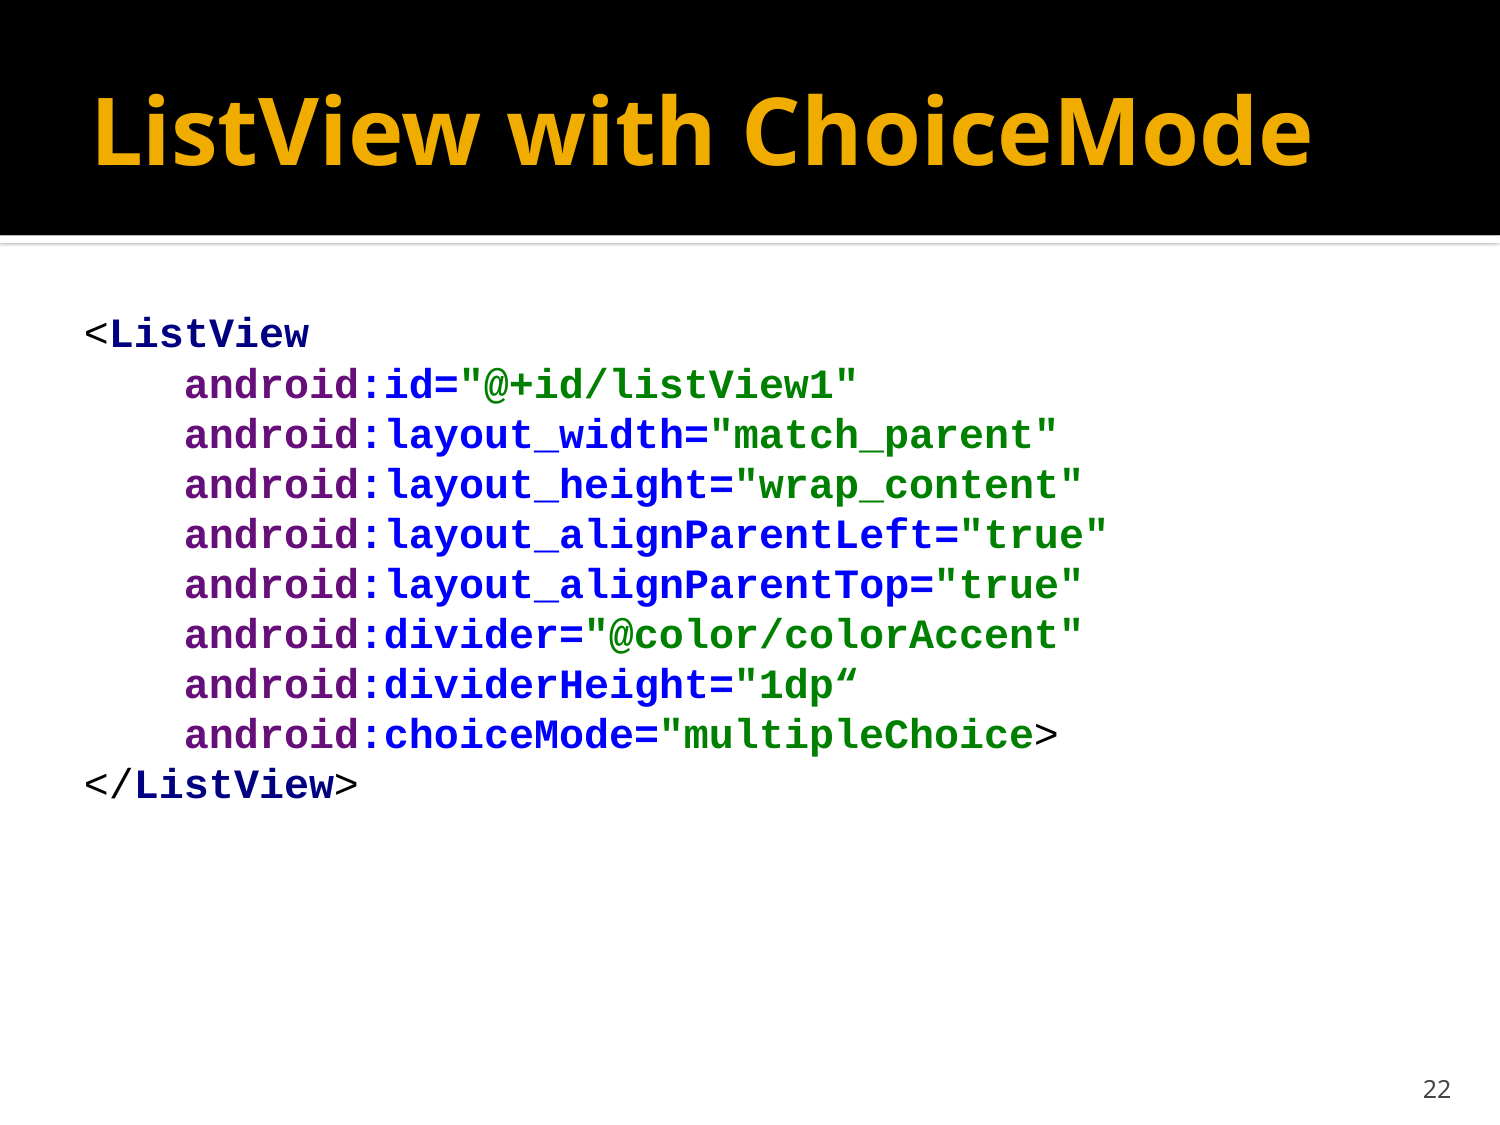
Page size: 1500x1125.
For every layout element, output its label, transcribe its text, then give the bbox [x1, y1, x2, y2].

slide_number 22 [1345, 1062, 1467, 1108]
title ListView with ChoiceMode [75, 25, 1425, 231]
list <ListView android:id="@+id/listView1" android:layout_width="match_parent" android:layout_height="wrap_content" android:layout_alignParentLeft="true" android:layout_alignParentTop="true" android:divider="@color/colorAccent" android:dividerHeight="1dp“ android:choiceMode="multipleChoice> </ListView> [75, 291, 1425, 1050]
